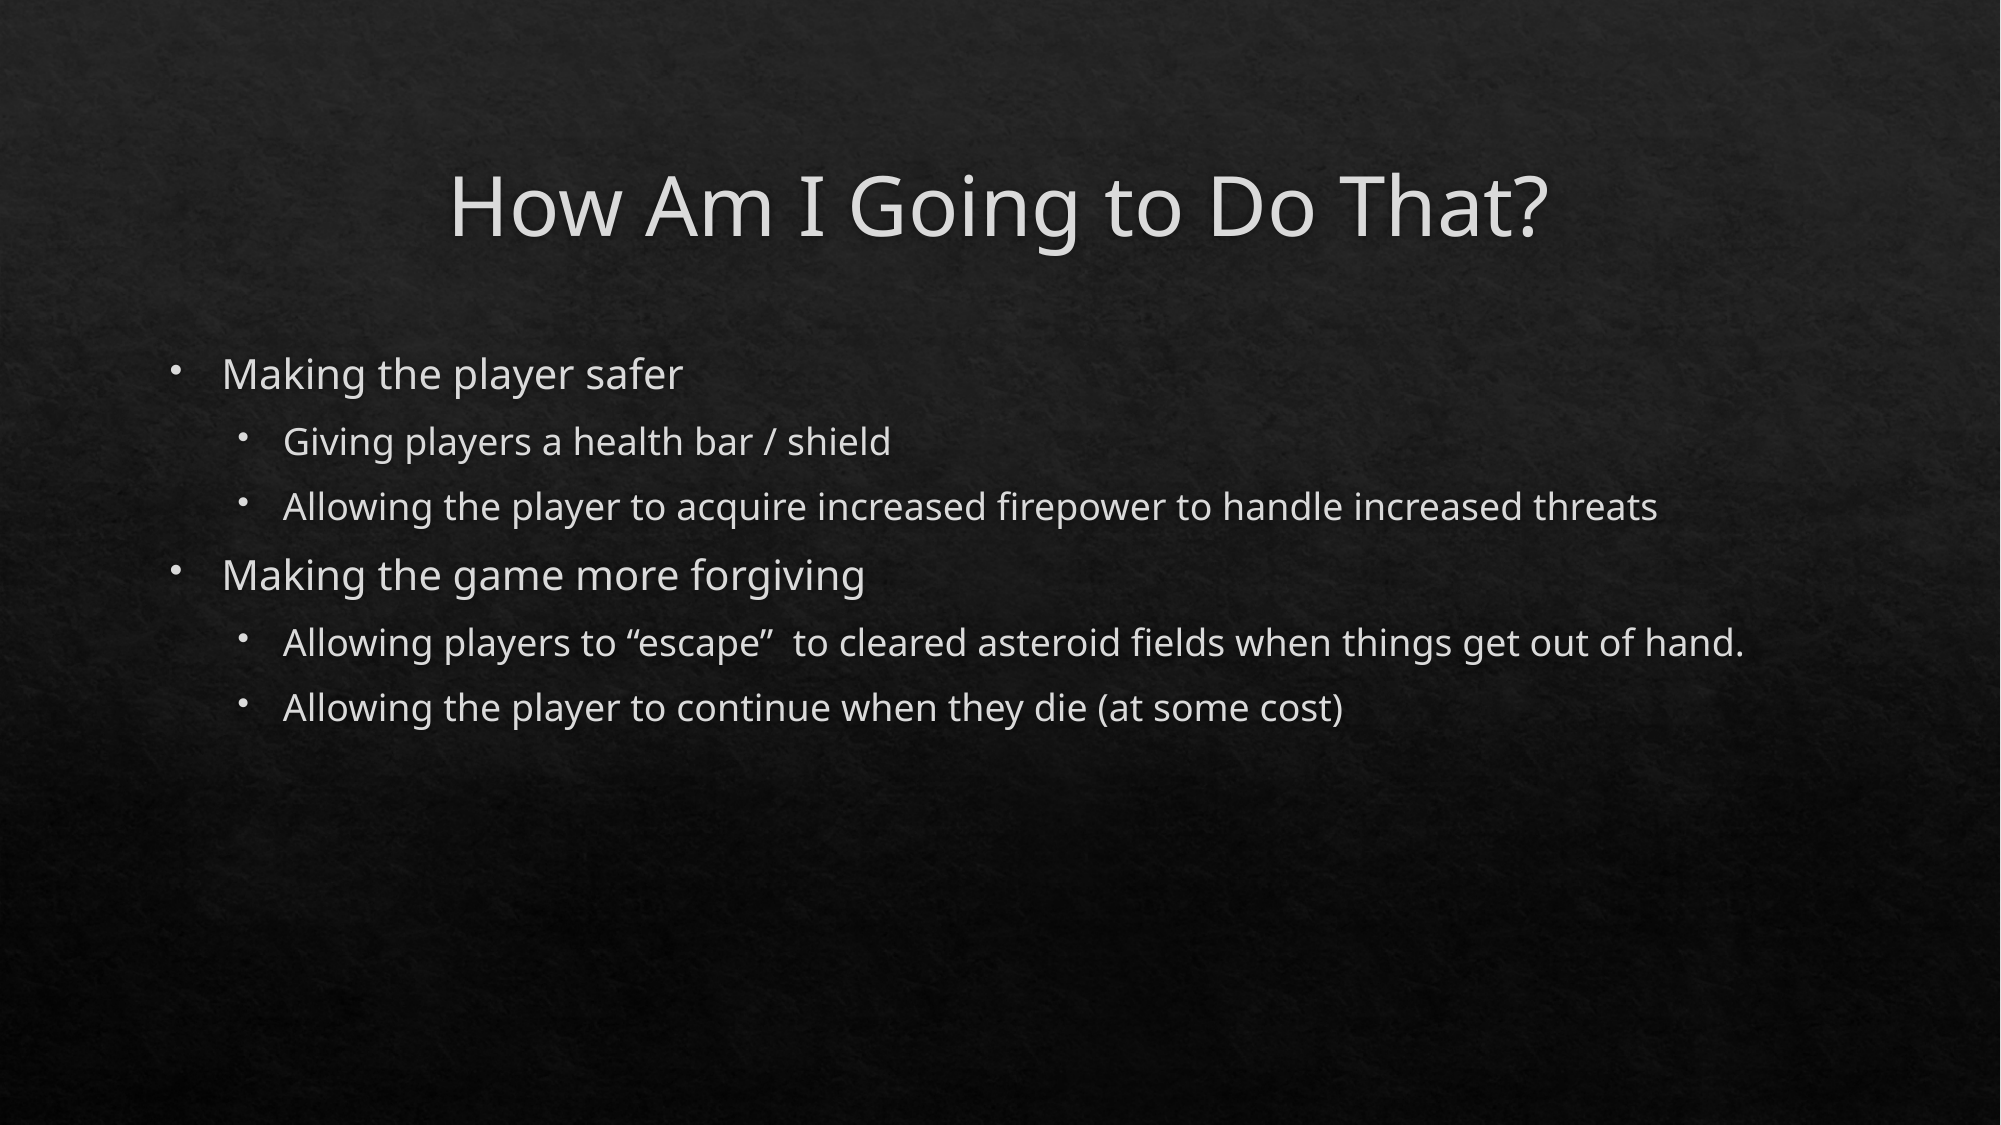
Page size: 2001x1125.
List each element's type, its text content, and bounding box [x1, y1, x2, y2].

list Making the player safer Giving players a health bar / shield Allowing the player to acquire increased firepower to handle increased threats Making the game more forgiving Allowing players to “escape” to cleared asteroid fields when things get out of hand. Allowing the player to continue when they die (at some cost) [149, 340, 1849, 950]
title How Am I Going to Do That? [149, 99, 1849, 307]
